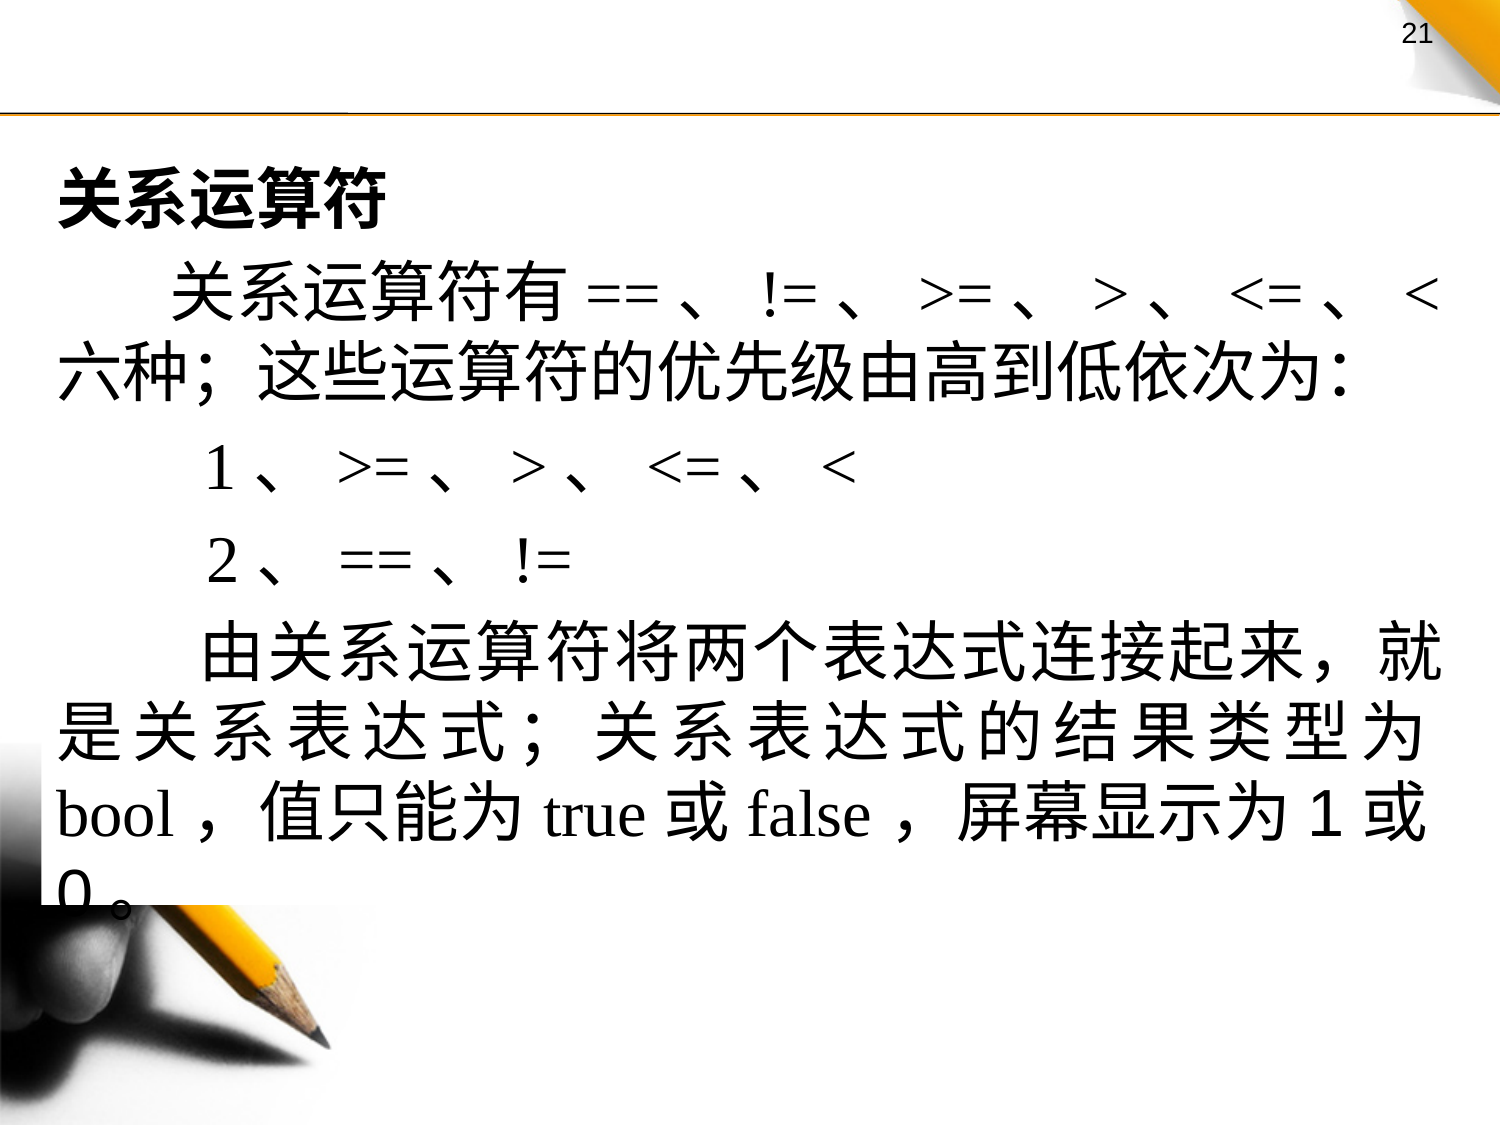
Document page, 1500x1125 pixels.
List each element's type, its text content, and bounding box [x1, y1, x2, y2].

picture [0, 0, 1500, 112]
list 关系运算符 关系运算符有==、!=、>=、>、<=、<六种；这些运算符的优先级由高到低依次为： 1、>=、>、<=、< 2、==、!= 由关系运算符将两个表达式连接起来，就是关系表达式；关系表达式的结果类型为bool，值只能为true或false，屏幕显示为1或0。 [41, 149, 1459, 905]
picture [0, 116, 1500, 1125]
